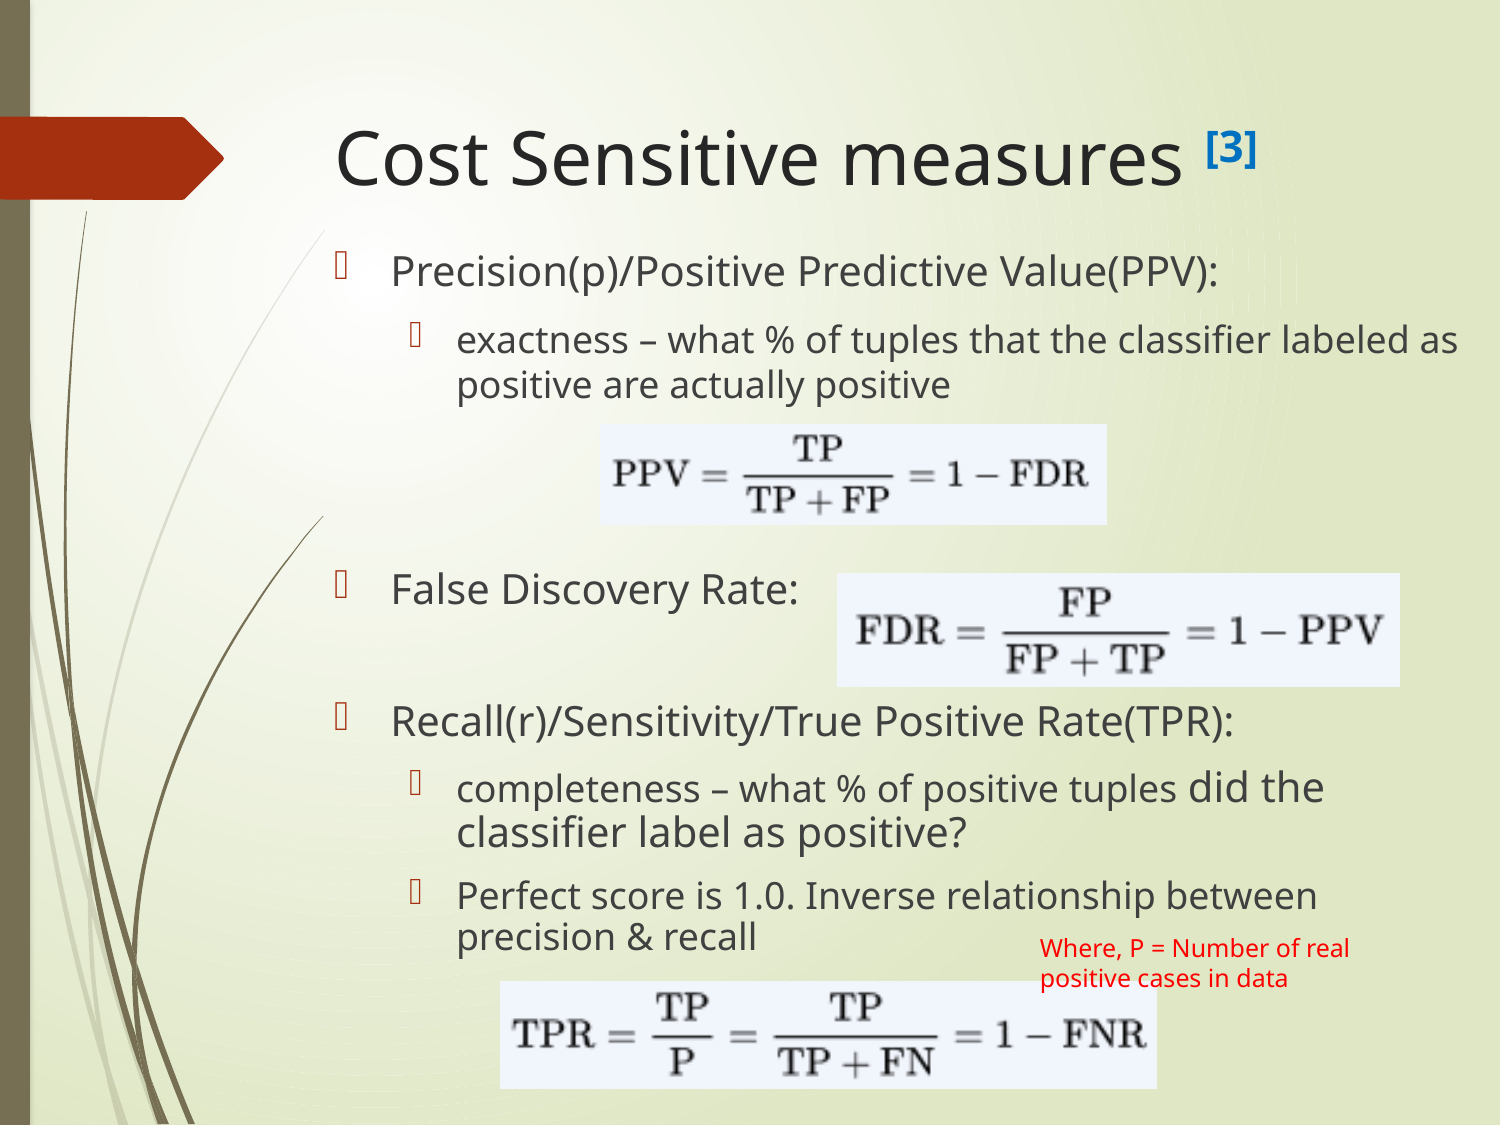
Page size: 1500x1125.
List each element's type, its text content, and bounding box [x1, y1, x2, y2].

picture [837, 573, 1401, 688]
picture [599, 424, 1107, 526]
list Precision(p)/Positive Predictive Value(PPV): exactness – what % of tuples that the classifier labeled as positive are actually positive False Discovery Rate: Recall(r)/Sensitivity/True Positive Rate(TPR): completeness – what % of positive tuples did the classifier label as positive? Perfect score is 1.0. Inverse relationship between precision & recall [319, 237, 1476, 1088]
title Cost Sensitive measures [3] [319, 102, 1400, 237]
picture [499, 981, 1157, 1089]
text_box Where, P = Number of real positive cases in data [1025, 924, 1438, 1000]
